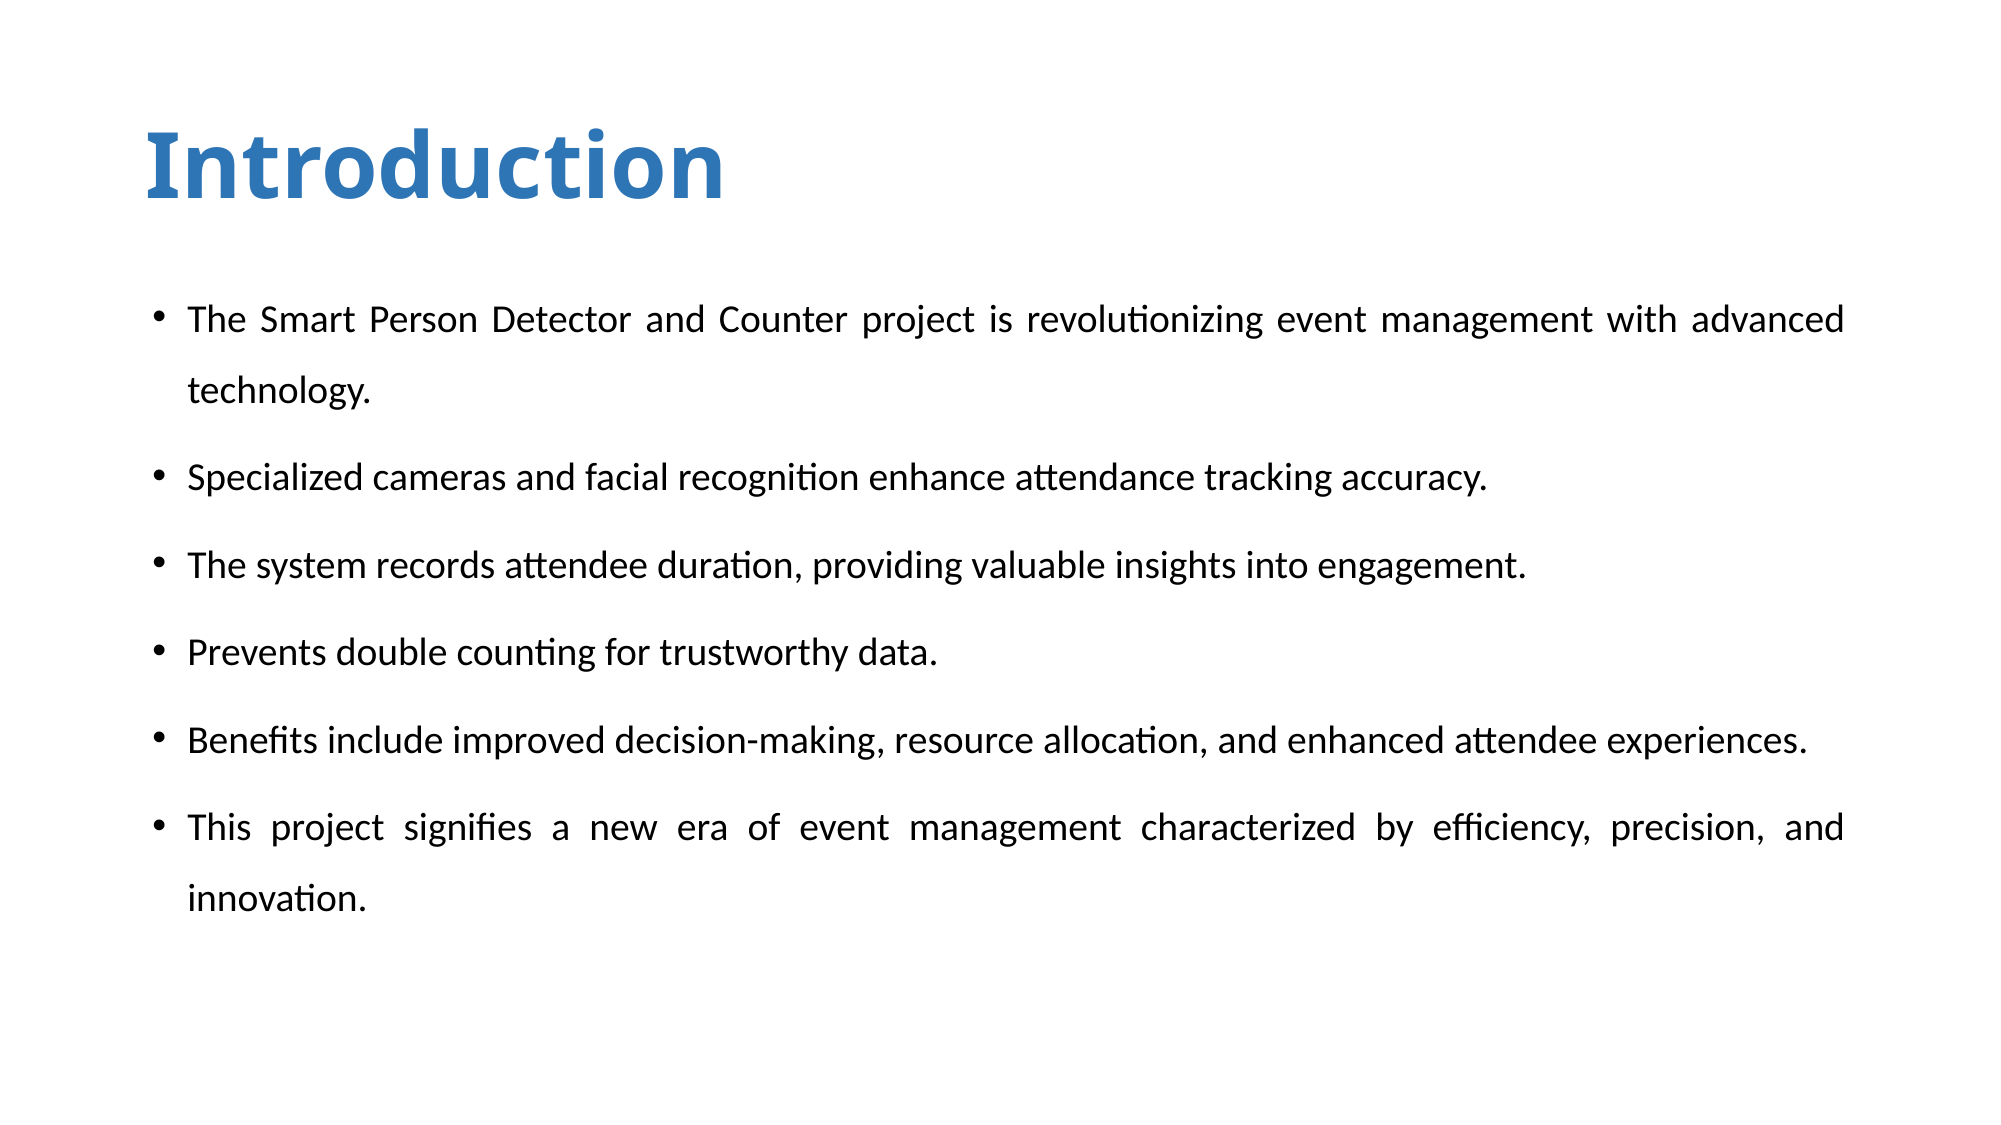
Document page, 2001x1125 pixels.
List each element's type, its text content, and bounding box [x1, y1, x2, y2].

list The Smart Person Detector and Counter project is revolutionizing event management with advanced technology. Specialized cameras and facial recognition enhance attendance tracking accuracy. The system records attendee duration, providing valuable insights into engagement. Prevents double counting for trustworthy data. Benefits include improved decision-making, resource allocation, and enhanced attendee experiences. This project signifies a new era of event management characterized by efficiency, precision, and innovation. [137, 261, 1863, 976]
title Introduction [130, 59, 1856, 278]
